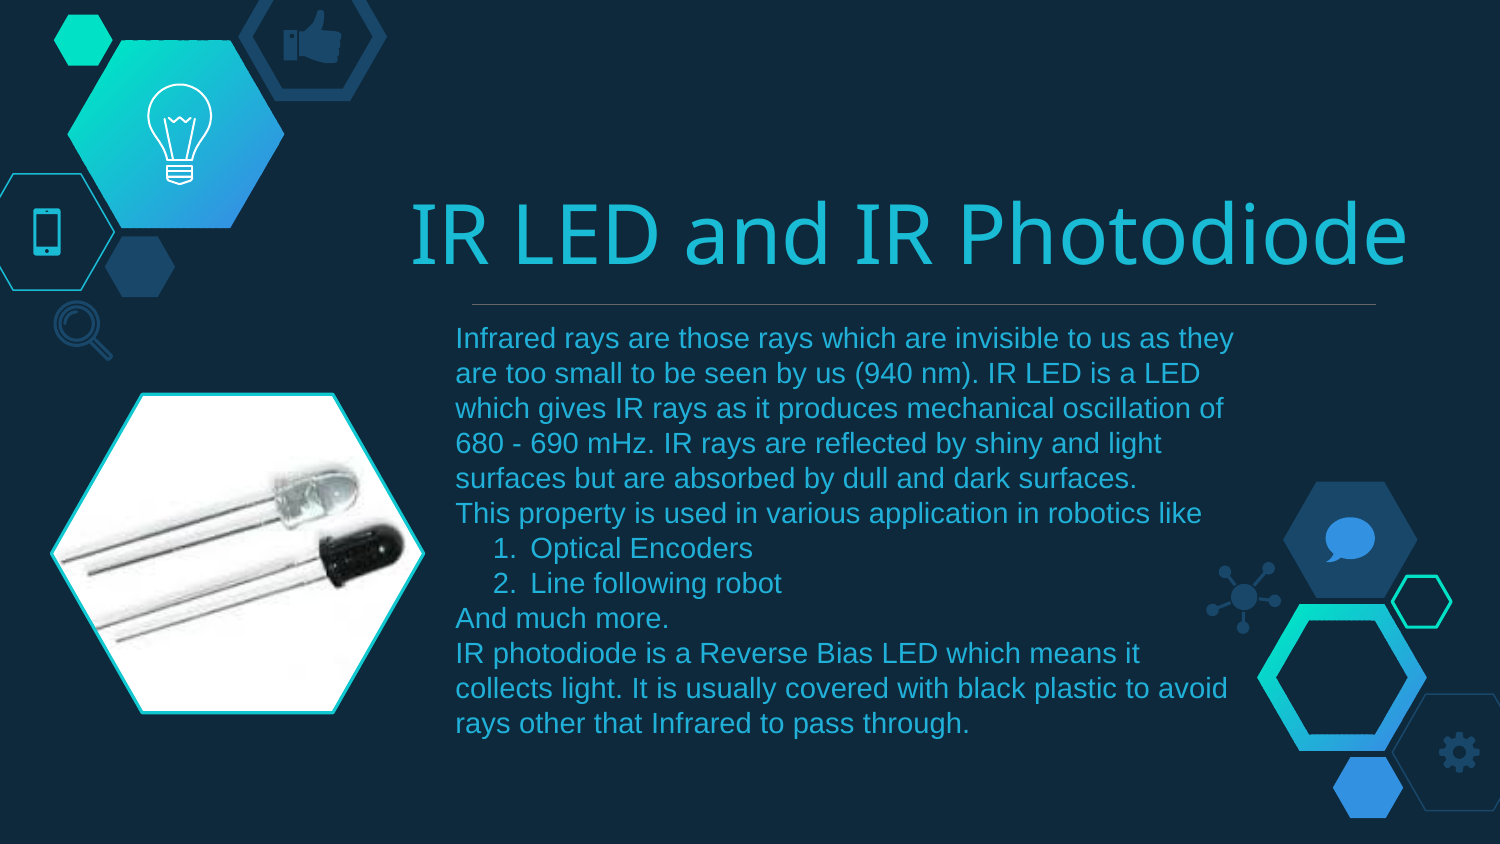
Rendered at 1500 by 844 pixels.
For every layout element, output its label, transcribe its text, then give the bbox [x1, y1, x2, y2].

picture [51, 394, 424, 714]
list Infrared rays are those rays which are invisible to us as they are too small to be seen by us (940 nm). IR LED is a LED which gives IR rays as it produces mechanical oscillation of 680 - 690 mHz. IR rays are reflected by shiny and light surfaces but are absorbed by dull and dark surfaces. This property is used in various application in robotics like Optical Encoders Line following robot And much more. IR photodiode is a Reverse Bias LED which means it collects light. It is usually covered with black plastic to avoid rays other that Infrared to pass through. [440, 304, 1252, 825]
title IR LED and IR Photodiode [394, 157, 1500, 297]
